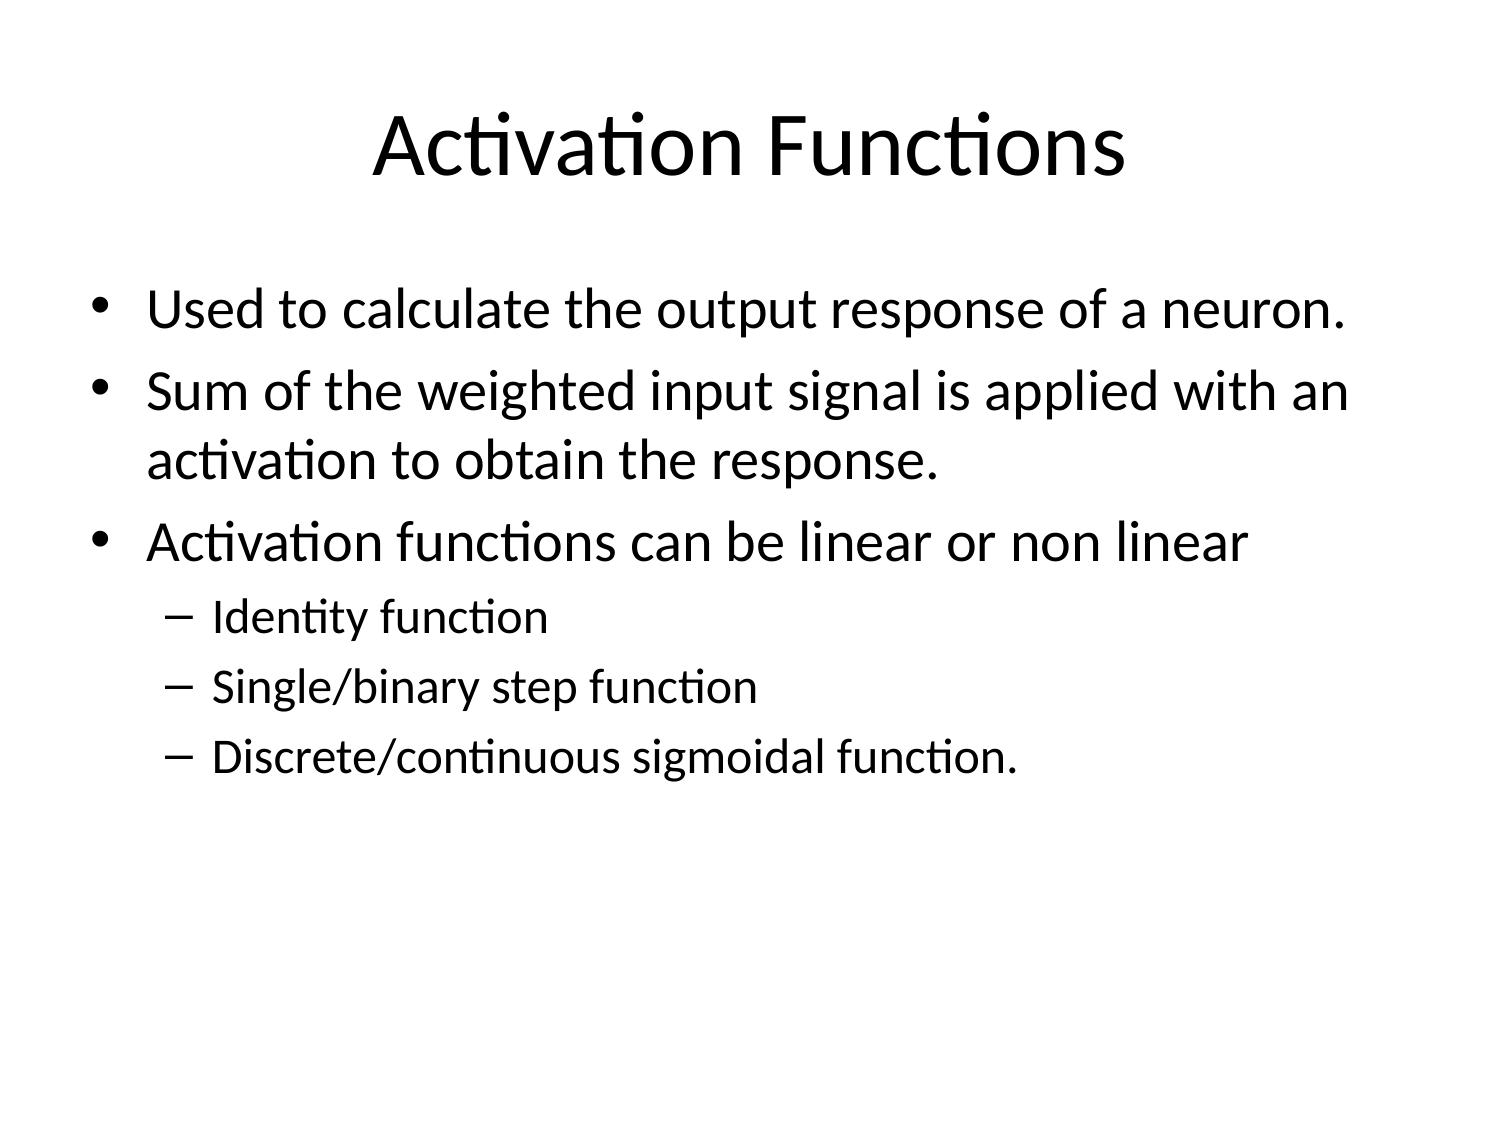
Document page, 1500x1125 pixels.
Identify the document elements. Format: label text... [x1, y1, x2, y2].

title Activation Functions [75, 45, 1425, 233]
list Used to calculate the output response of a neuron. Sum of the weighted input signal is applied with an activation to obtain the response. Activation functions can be linear or non linear Identity function Single/binary step function Discrete/continuous sigmoidal function. [75, 262, 1425, 1005]
